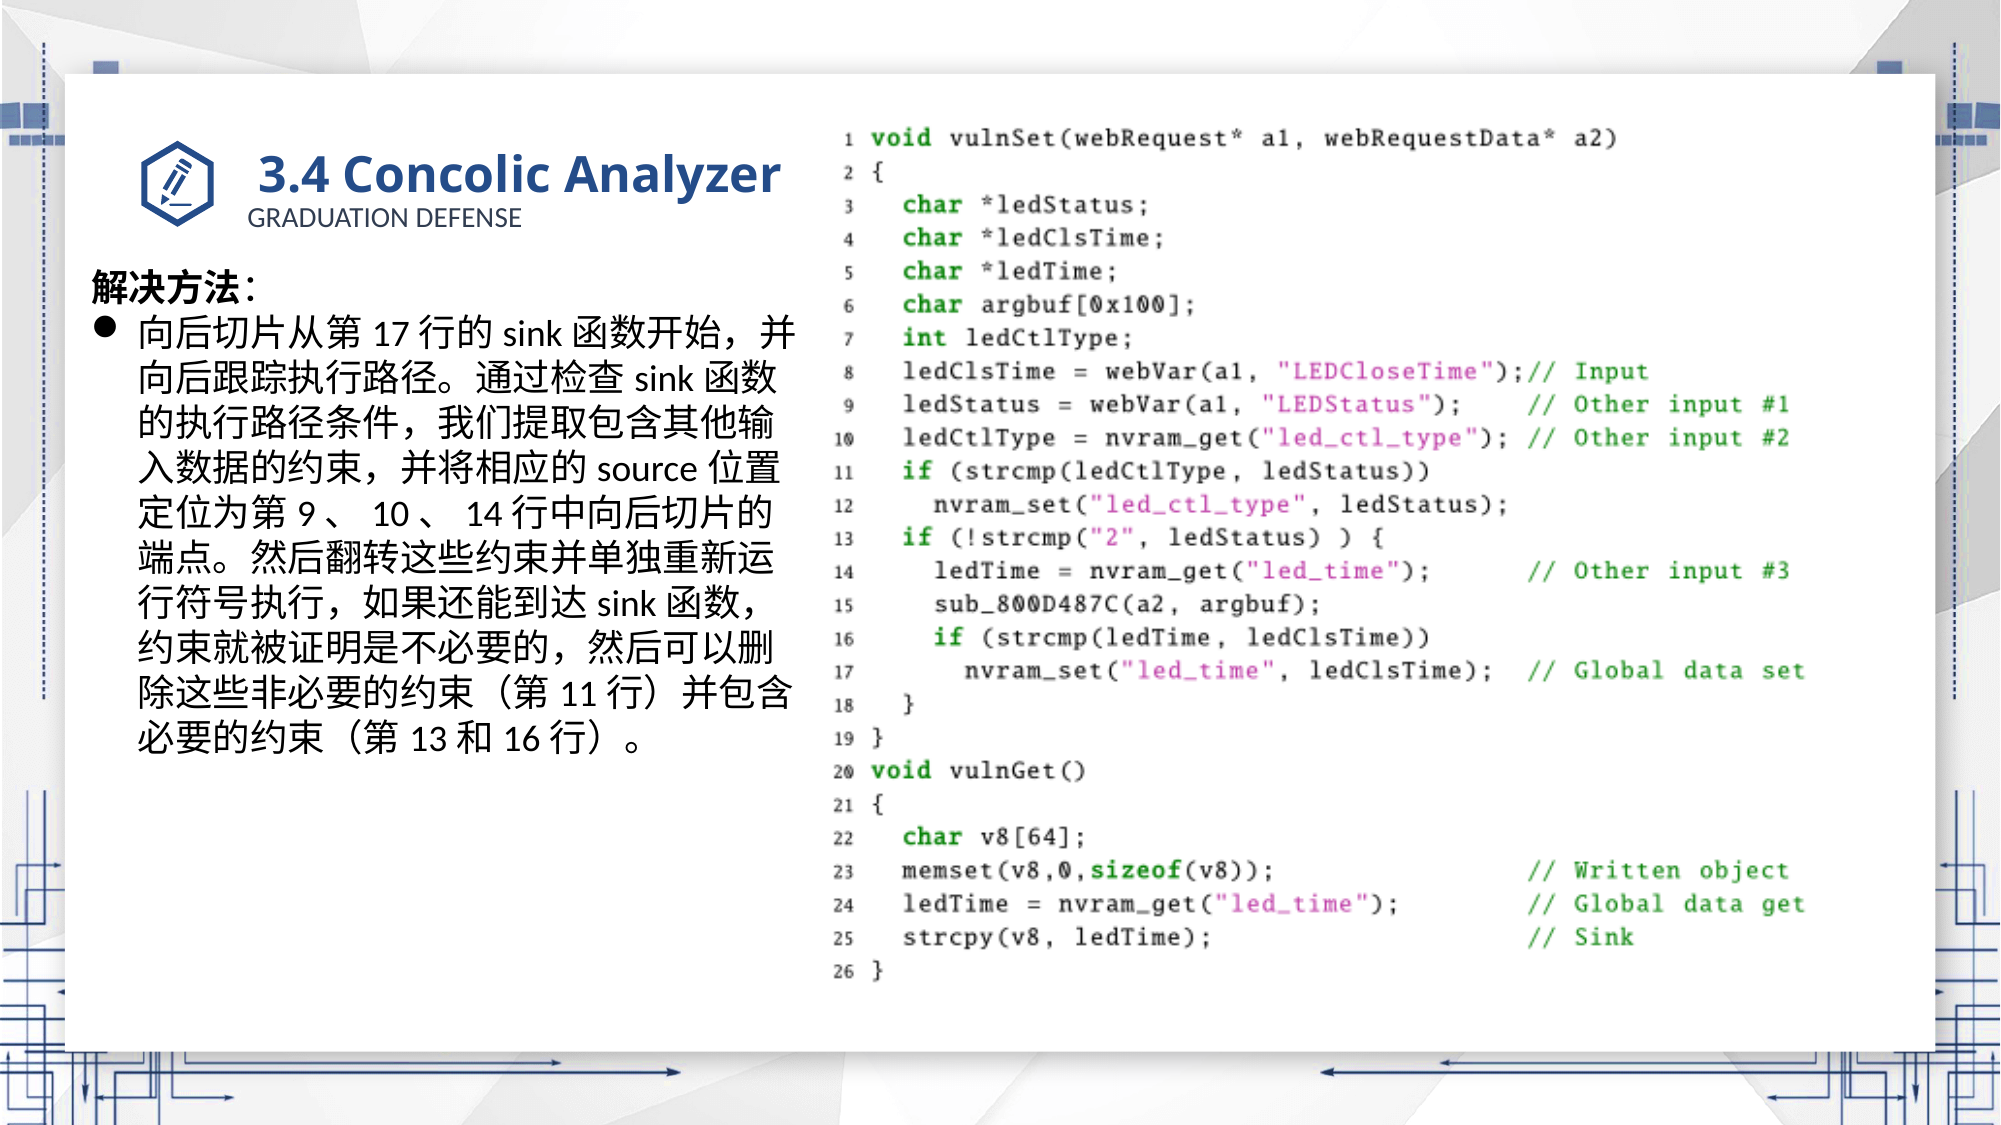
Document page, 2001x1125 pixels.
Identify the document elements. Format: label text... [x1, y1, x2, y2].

picture [0, 0, 2001, 1125]
title 3.4 Concolic Analyzer [230, 123, 823, 199]
text_box 解决方法： 向后切片从第17行的sink函数开始，并向后跟踪执行路径。通过检查sink函数的执行路径条件，我们提取包含其他输入数据的约束，并将相应的source位置定位为第9、10、14行中向后切片的端点。然后翻转这些约束并单独重新运行符号执行，如果还能到达sink函数，约束就被证明是不必要的，然后可以删除这些非必要的约束（第11行）并包含必要的约束（第13和16行）。 [76, 256, 823, 812]
